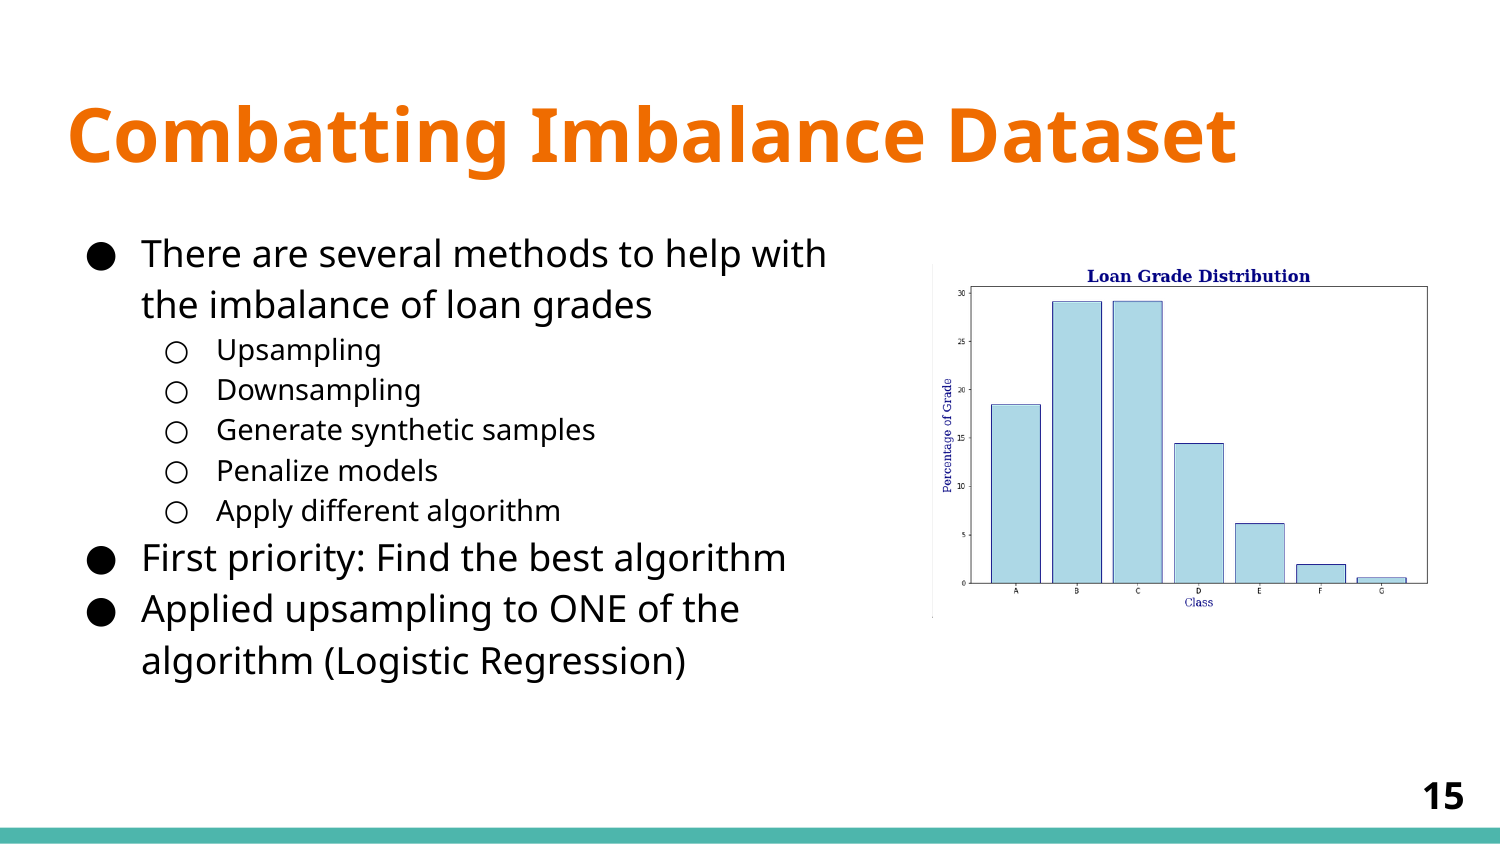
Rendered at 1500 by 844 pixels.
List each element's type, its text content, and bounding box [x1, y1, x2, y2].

title Combatting Imbalance Dataset [51, 72, 1449, 189]
slide_number 15 [1389, 764, 1480, 830]
list There are several methods to help with the imbalance of loan grades Upsampling Downsampling Generate synthetic samples Penalize models Apply different algorithm First priority: Find the best algorithm Applied upsampling to ONE of the algorithm (Logistic Regression) [51, 207, 890, 750]
picture [932, 263, 1450, 619]
